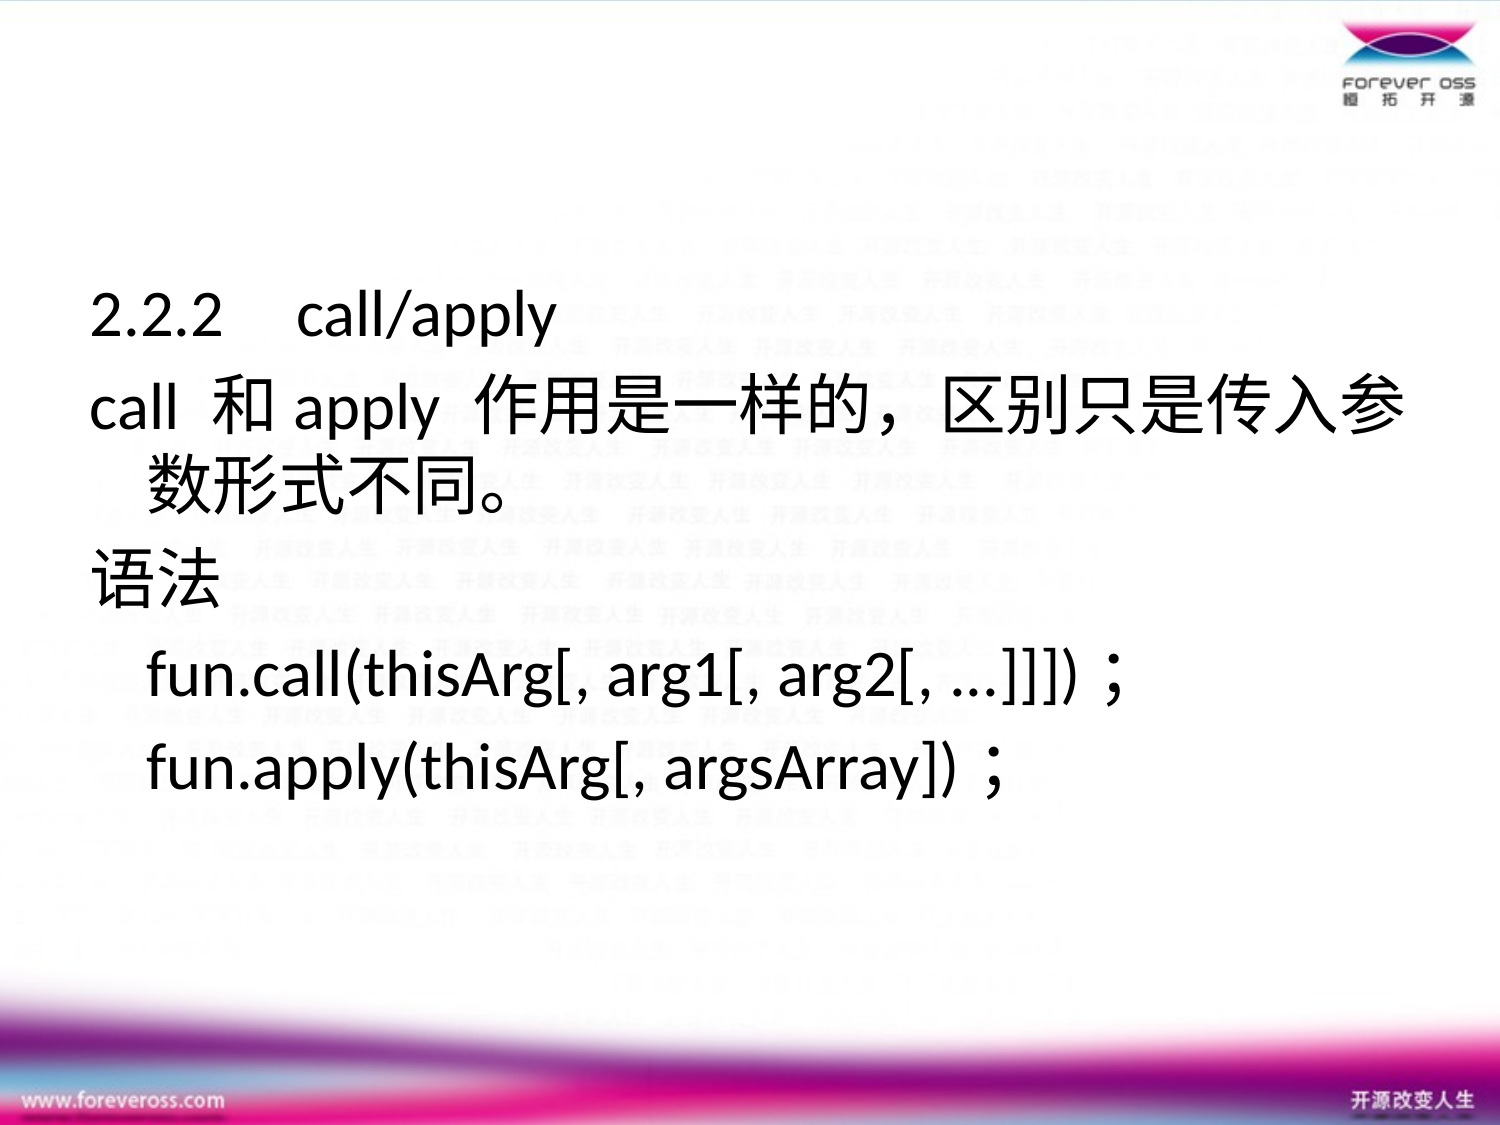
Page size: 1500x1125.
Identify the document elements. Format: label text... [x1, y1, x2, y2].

picture [0, 0, 1500, 1125]
list 2.2.2 call/apply call 和apply 作用是一样的，区别只是传入参数形式不同。 语法 fun.call(thisArg[, arg1[, arg2[, ...]]])； fun.apply(thisArg[, argsArray])； [75, 262, 1454, 1005]
